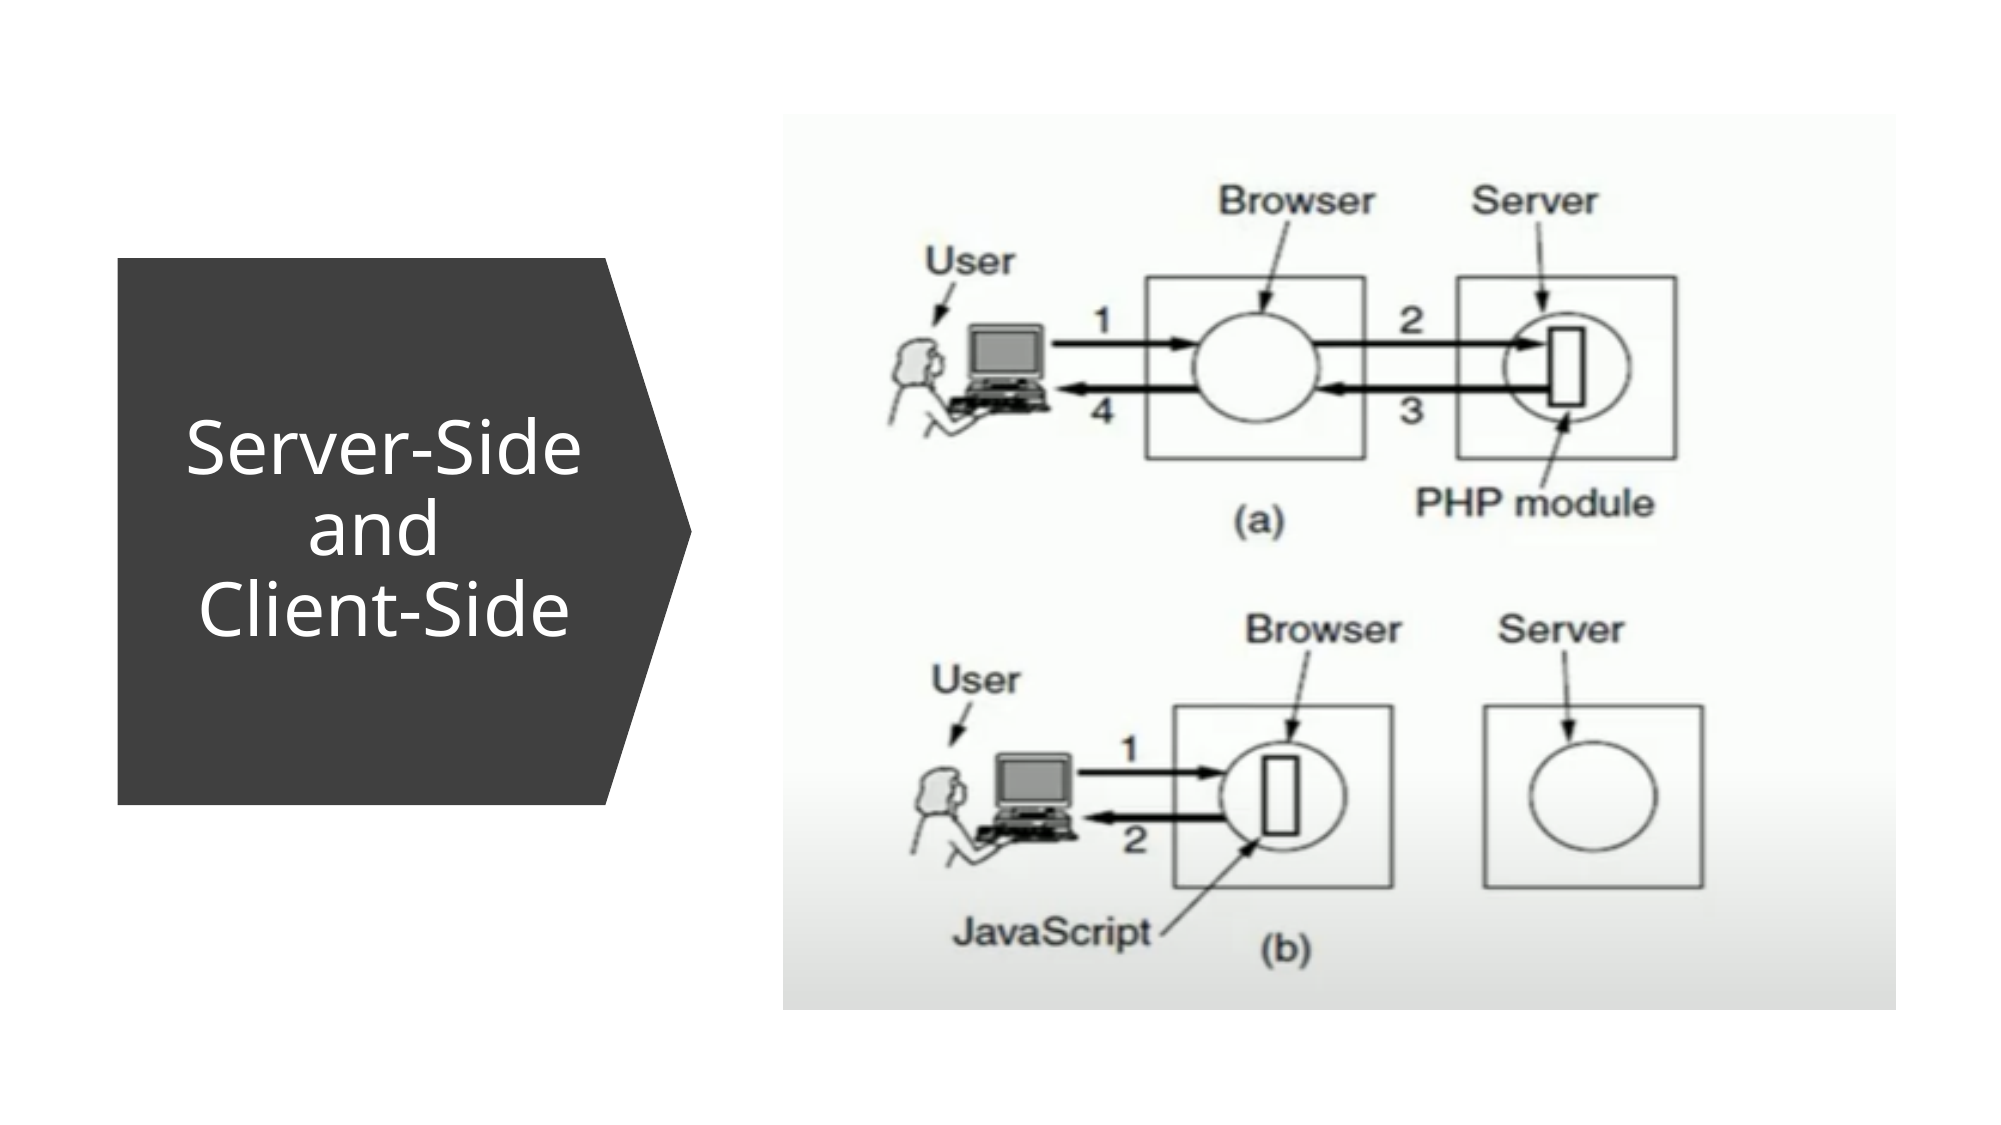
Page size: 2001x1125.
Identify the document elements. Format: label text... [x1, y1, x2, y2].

title Server-Side and Client-Side [168, 322, 601, 741]
text_box [116, 257, 693, 807]
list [783, 114, 1896, 1010]
